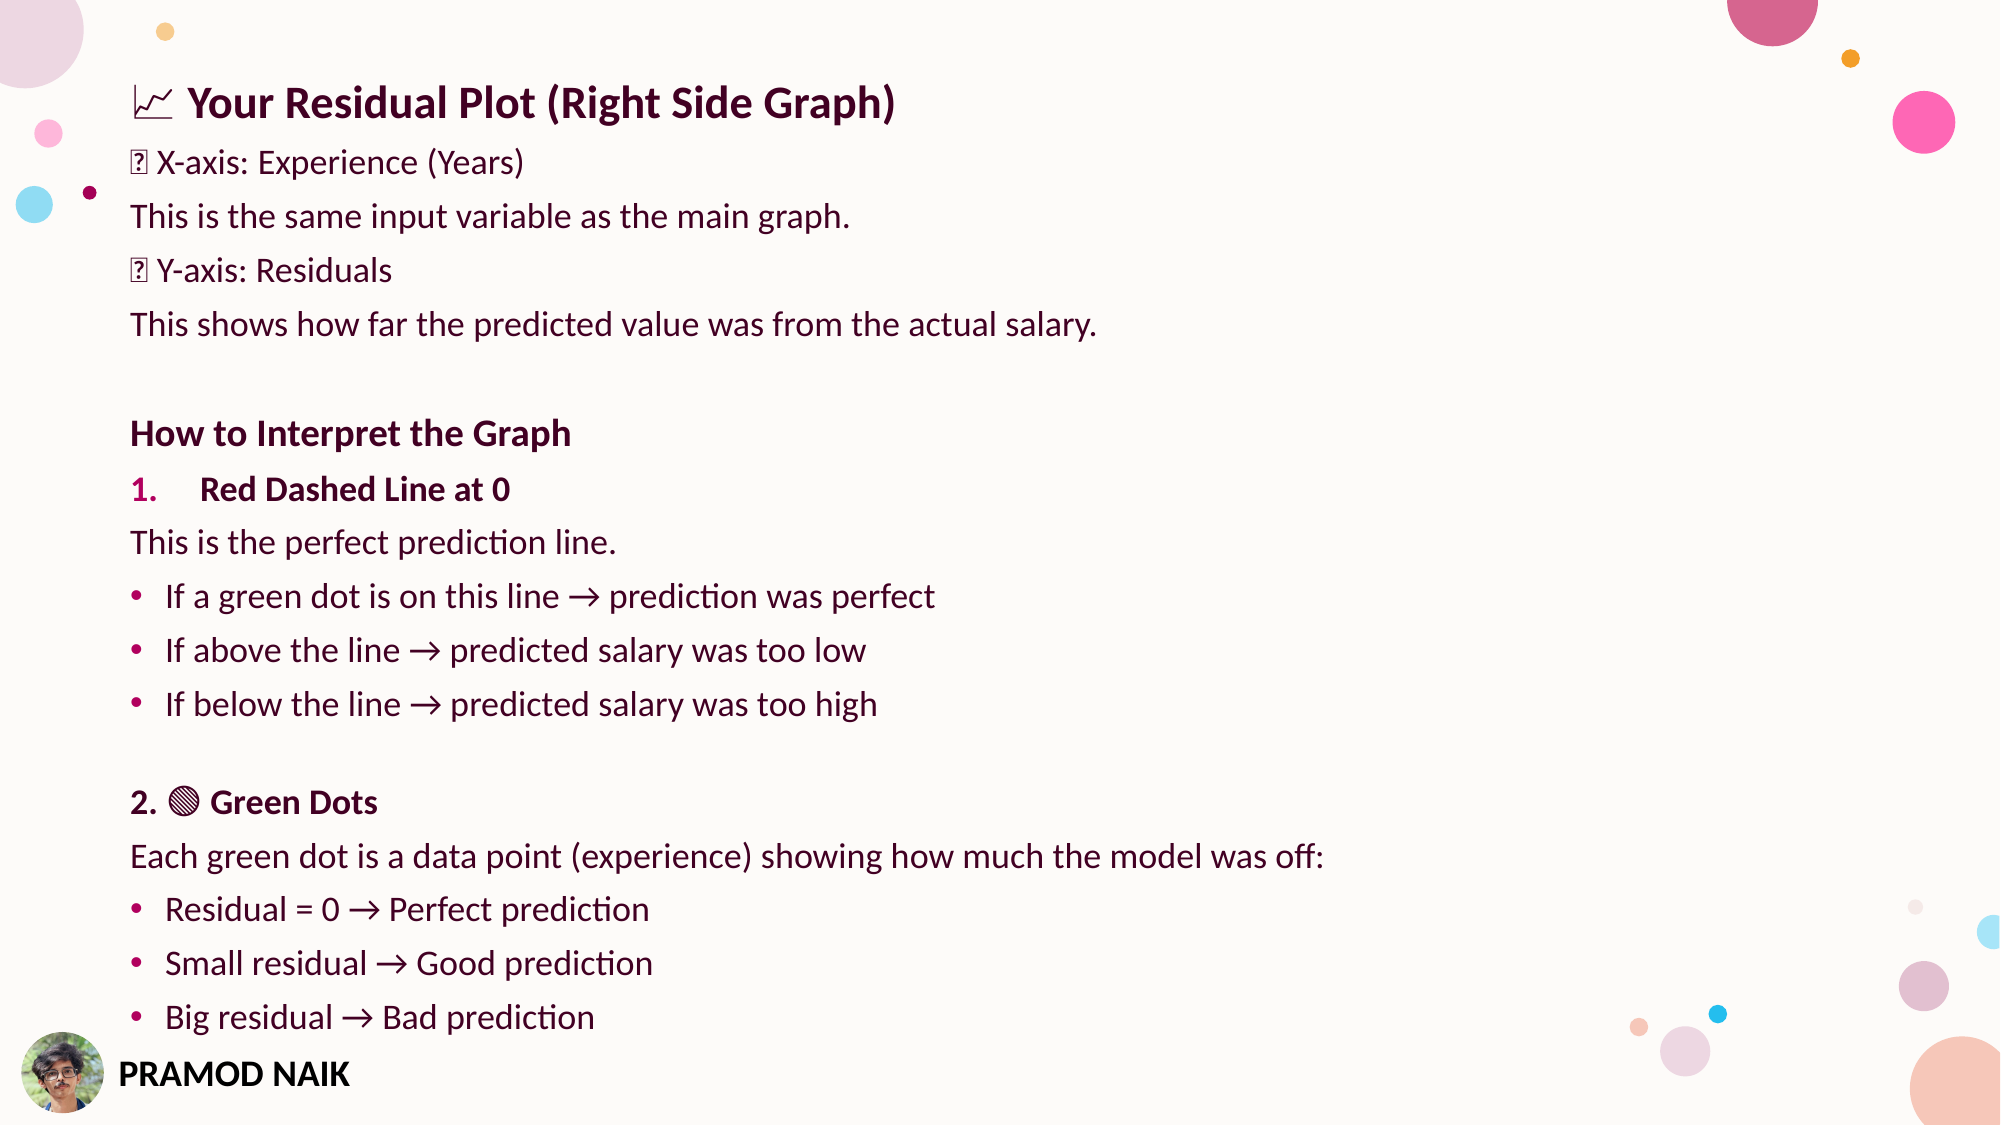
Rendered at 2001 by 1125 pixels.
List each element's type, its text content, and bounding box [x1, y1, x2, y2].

picture [21, 1031, 104, 1114]
list 📈 Your Residual Plot (Right Side Graph) 🔹 X-axis: Experience (Years) This is the same input variable as the main graph. 🔹 Y-axis: Residuals This shows how far the predicted value was from the actual salary. How to Interpret the Graph Red Dashed Line at 0 This is the perfect prediction line. If a green dot is on this line → prediction was perfect If above the line → predicted salary was too low If below the line → predicted salary was too high 2. 🟢 Green Dots Each green dot is a data point (experience) showing how much the model was off: Residual = 0 → Perfect prediction Small residual → Good prediction Big residual → Bad prediction [115, 71, 1904, 1054]
